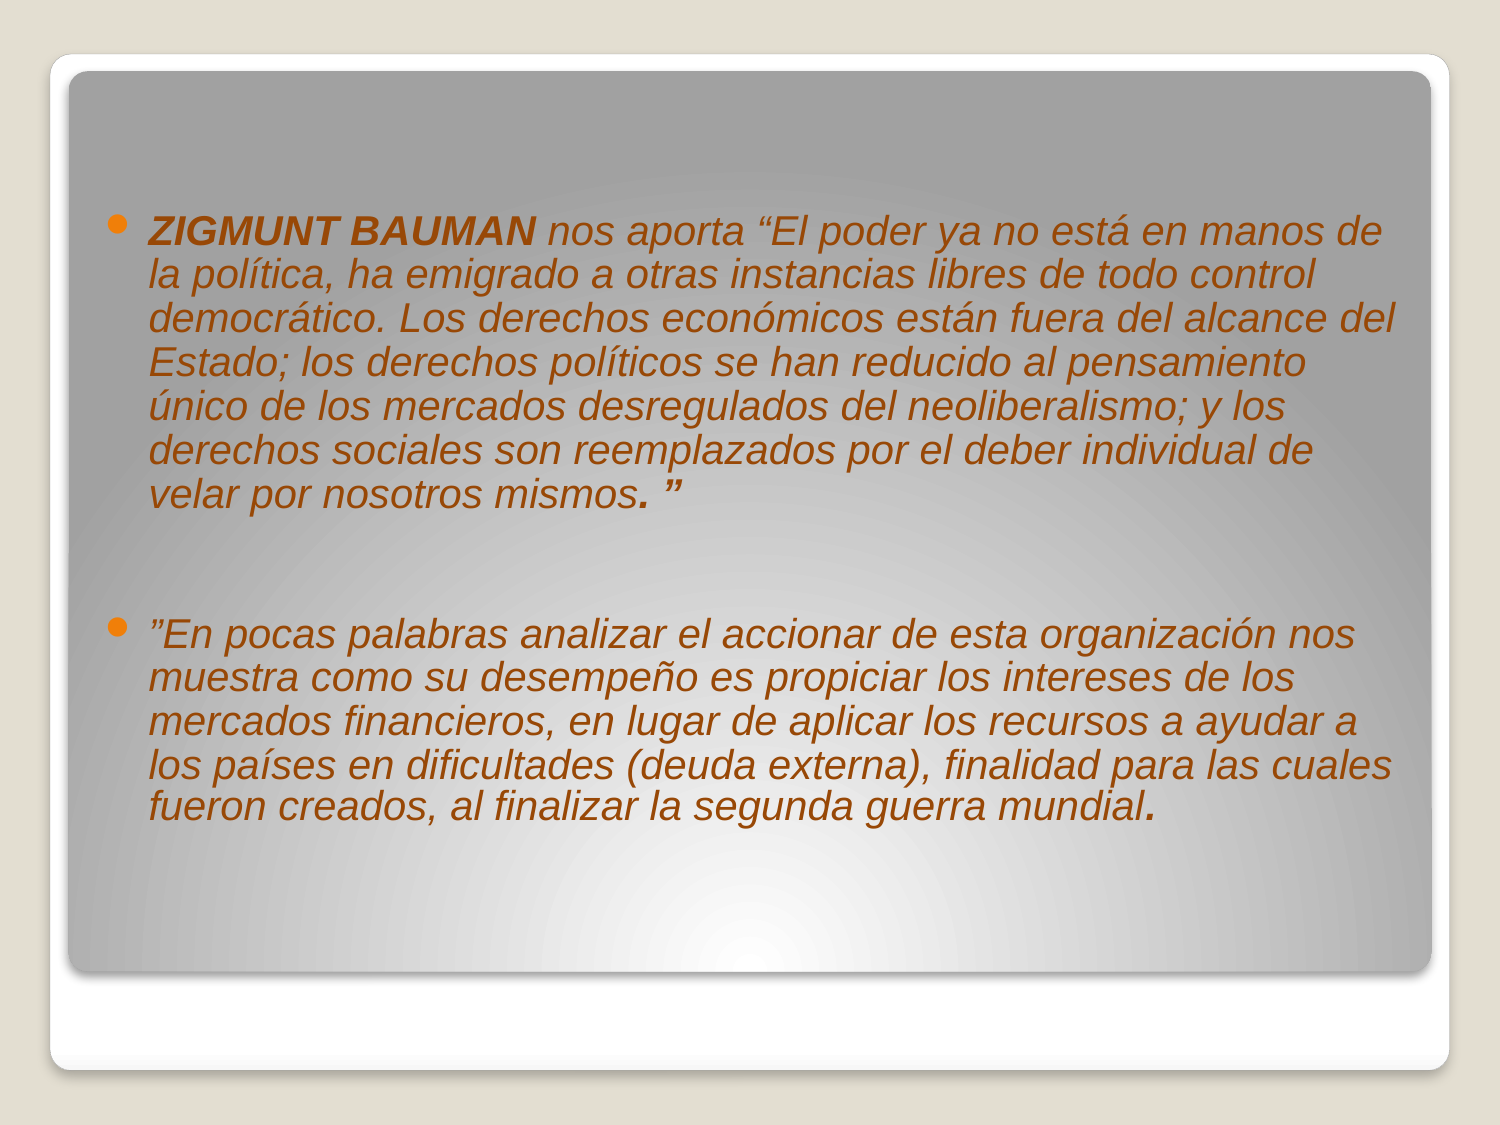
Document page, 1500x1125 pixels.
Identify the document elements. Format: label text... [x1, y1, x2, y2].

list ZIGMUNT BAUMAN nos aporta “El poder ya no está en manos de la política, ha emigrado a otras instancias libres de todo control democrático. Los derechos económicos están fuera del alcance del Estado; los derechos políticos se han reducido al pensamiento único de los mercados desregulados del neoliberalismo; y los derechos sociales son reemplazados por el deber individual de velar por nosotros mismos. ” ”En pocas palabras analizar el accionar de esta organización nos muestra como su desempeño es propiciar los intereses de los mercados financieros, en lugar de aplicar los recursos a ayudar a los países en dificultades (deuda externa), finalidad para las cuales fueron creados, al finalizar la segunda guerra mundial. [75, 54, 1425, 1005]
